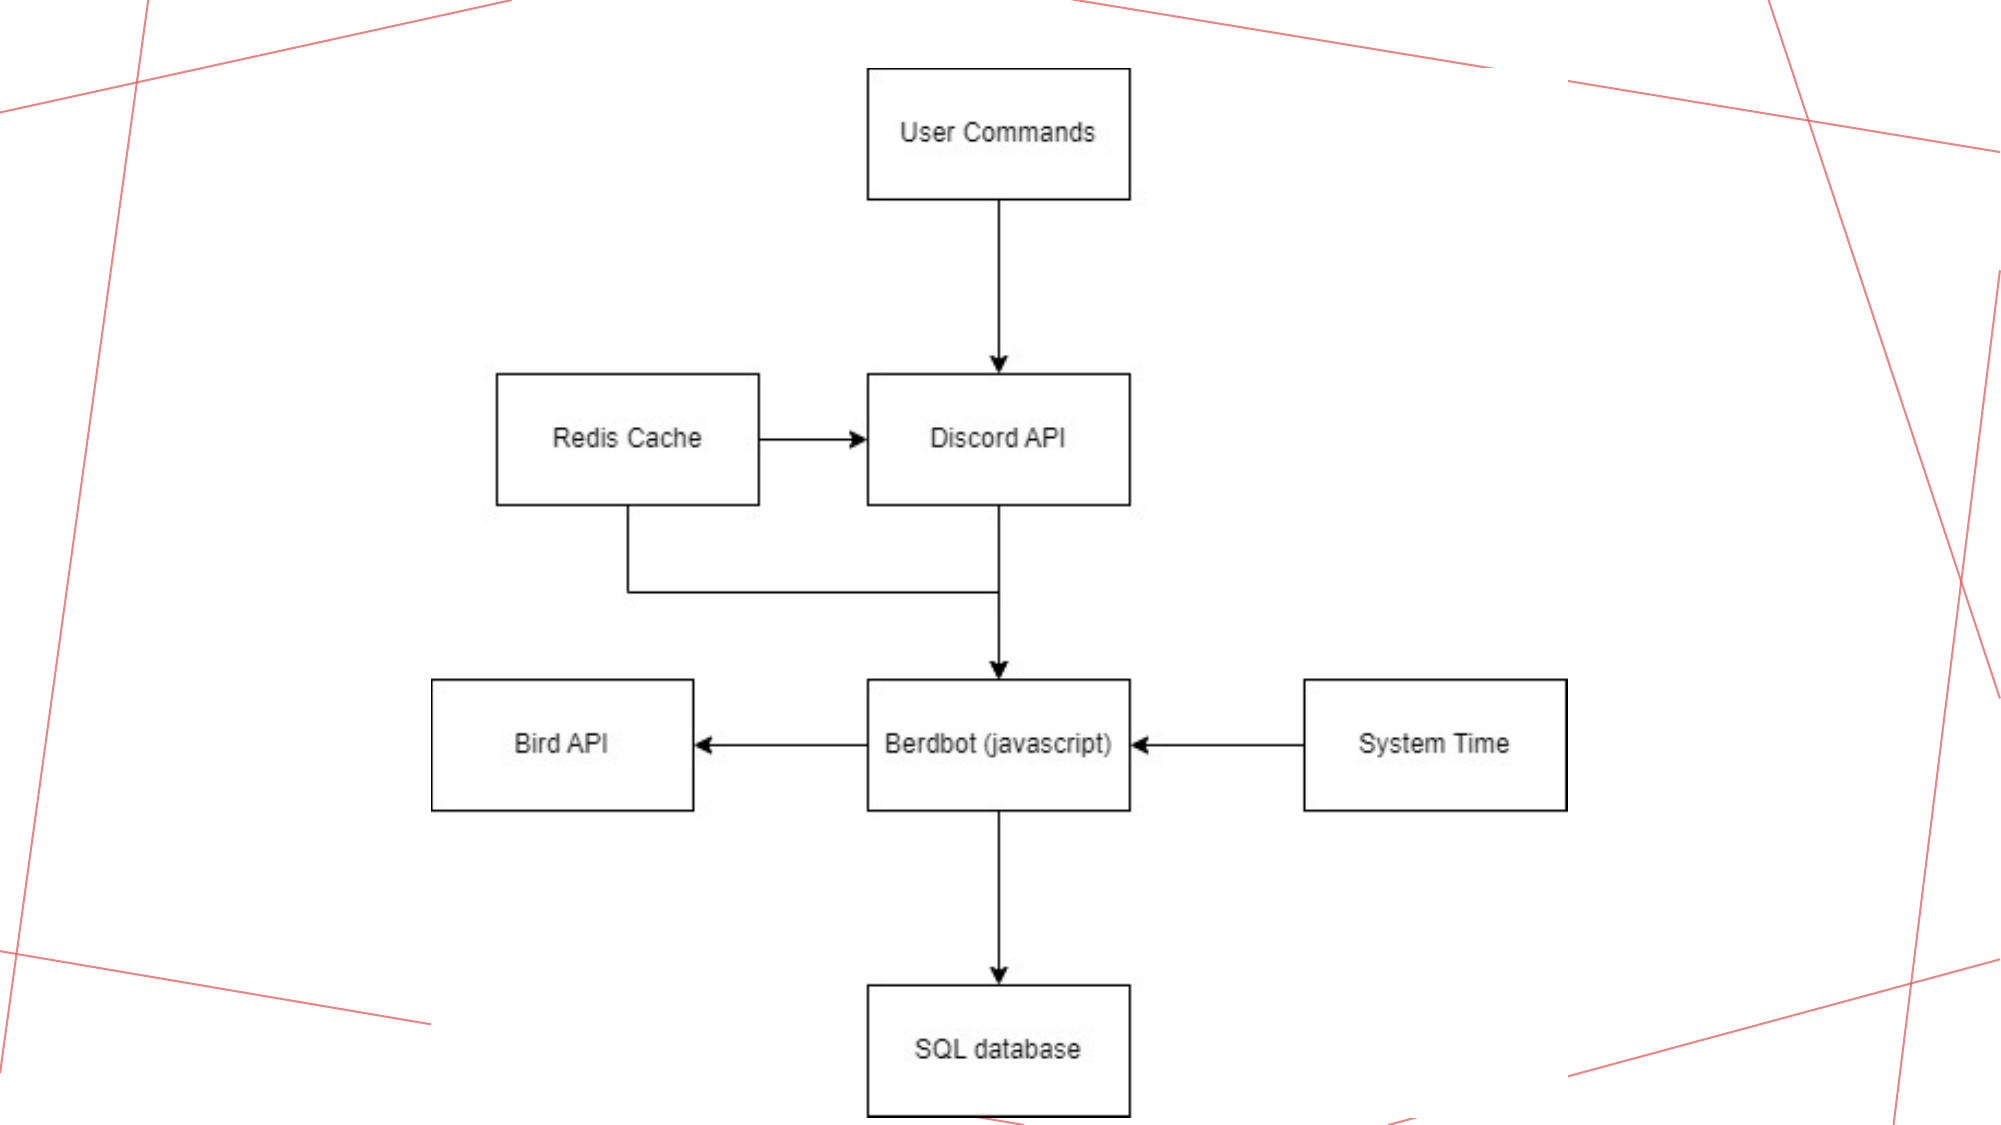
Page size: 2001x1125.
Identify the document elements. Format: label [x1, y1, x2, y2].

list [431, 68, 1568, 1118]
